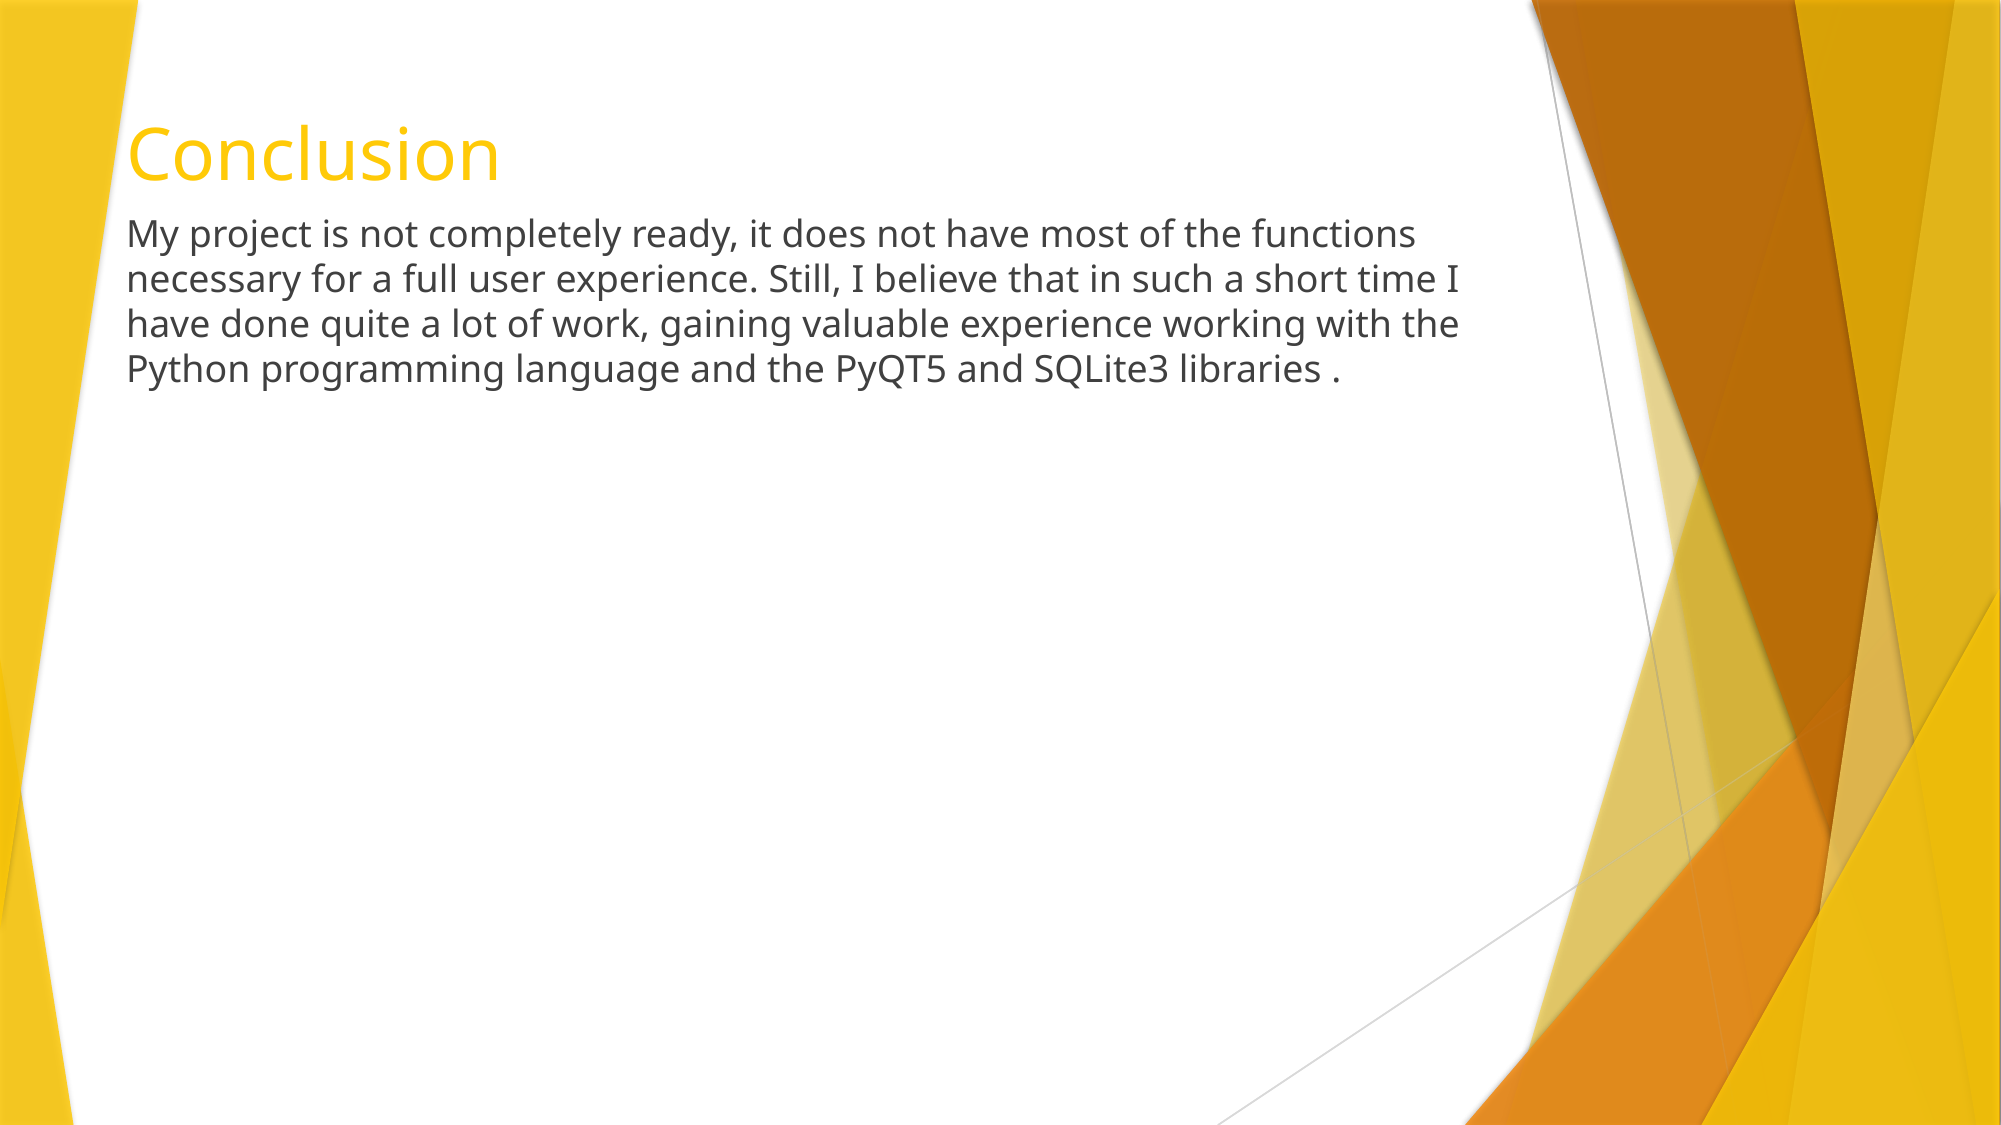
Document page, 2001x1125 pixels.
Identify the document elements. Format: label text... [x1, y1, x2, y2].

title Conclusion [111, 99, 1522, 202]
list My project is not completely ready, it does not have most of the functions necessary for a full user experience. Still, I believe that in such a short time I have done quite a lot of work, gaining valuable experience working with the Python programming language and the PyQT5 and SQLite3 libraries . [111, 202, 1522, 991]
